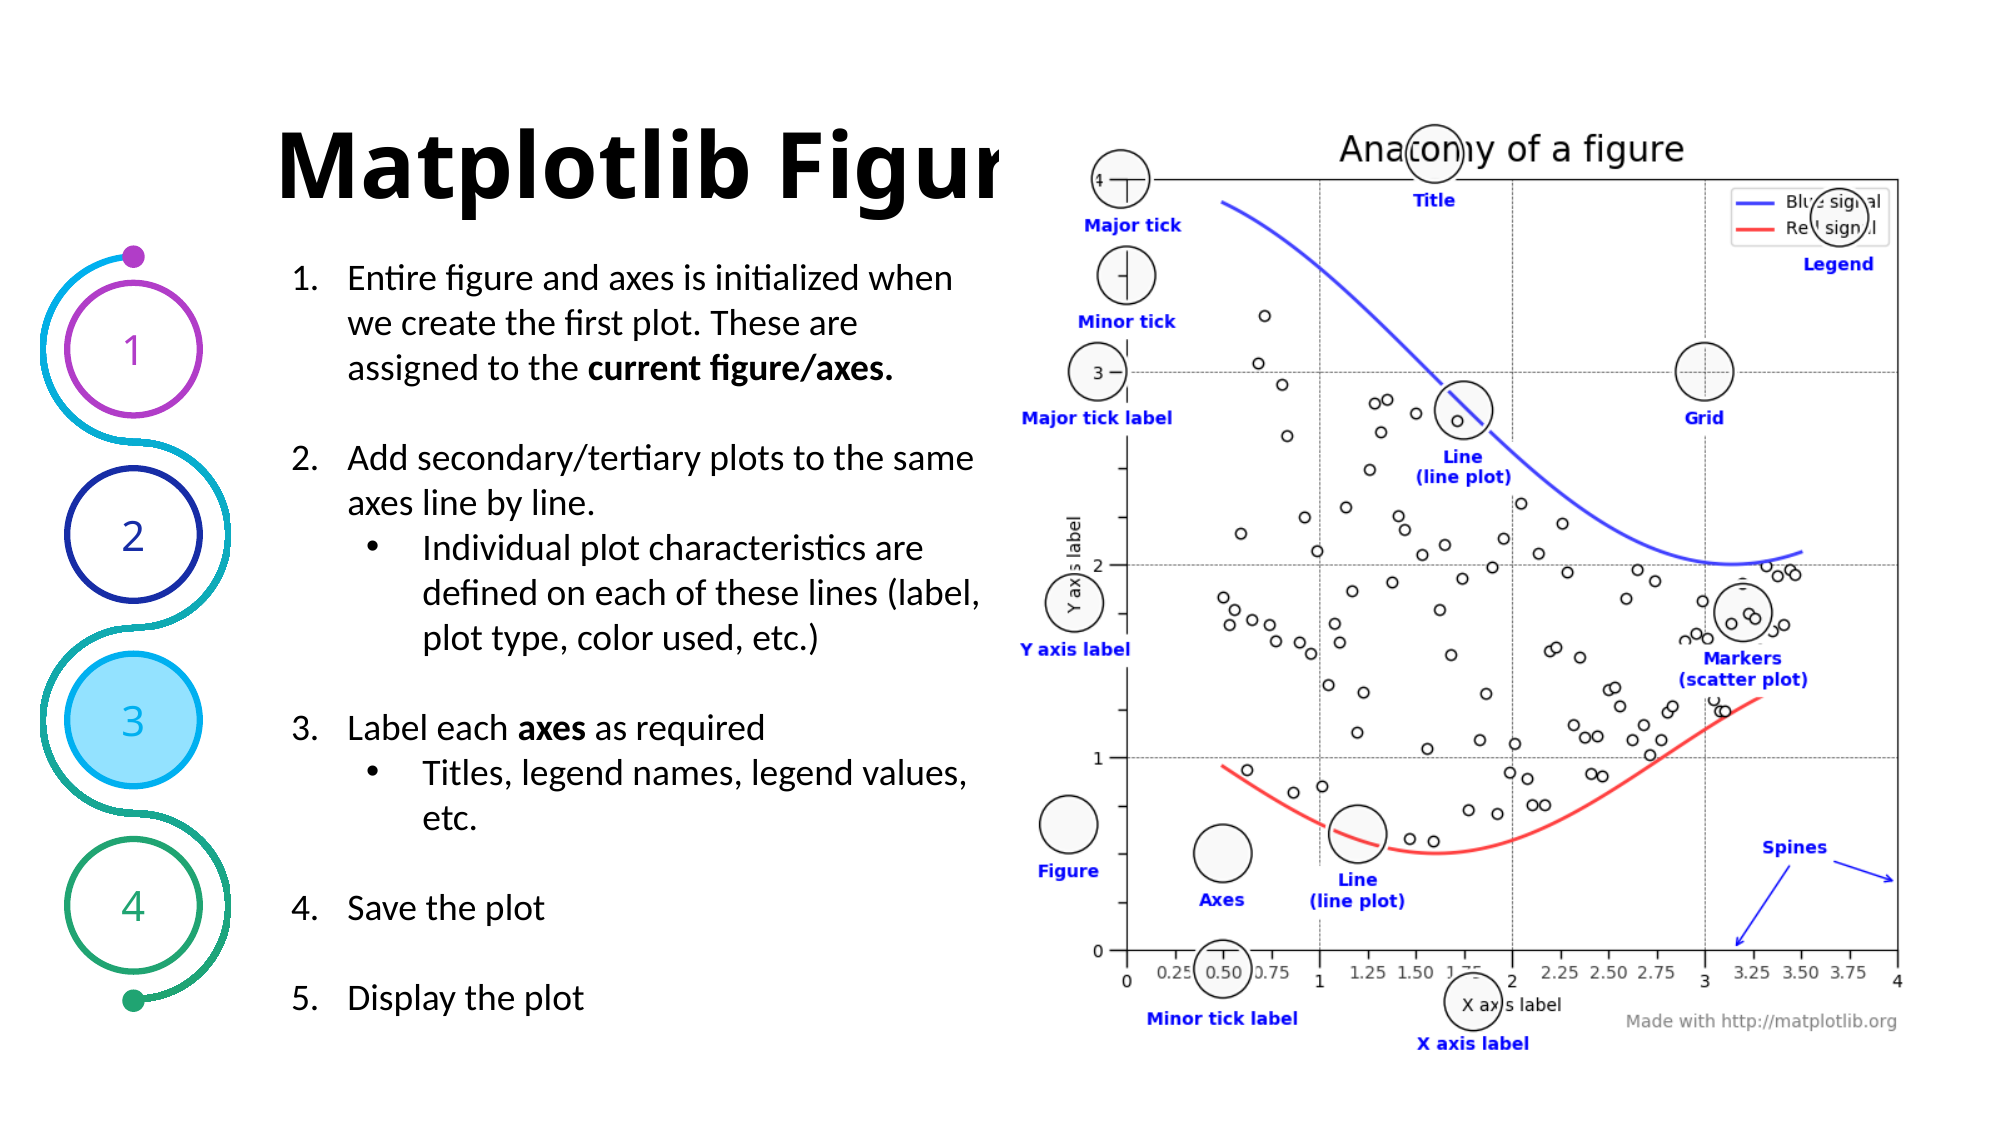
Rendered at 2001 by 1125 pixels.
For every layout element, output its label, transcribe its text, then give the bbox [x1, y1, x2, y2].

text_box [39, 254, 232, 1002]
text_box 2 [67, 468, 200, 601]
title Matplotlib Figures [259, 59, 999, 278]
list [999, 59, 2000, 1060]
text_box [122, 245, 145, 268]
text_box 3 [67, 653, 200, 787]
text_box [122, 989, 145, 1012]
text_box 1 [67, 282, 200, 416]
text_box Entire figure and axes is initialized when we create the first plot. These are assigned to the current figure/axes. Add secondary/tertiary plots to the same axes line by line. Individual plot characteristics are defined on each of these lines (label, plot type, color used, etc.) Label each axes as required Titles, legend names, legend values, etc. Save the plot Display the plot [276, 245, 999, 1026]
text_box 4 [67, 838, 200, 972]
